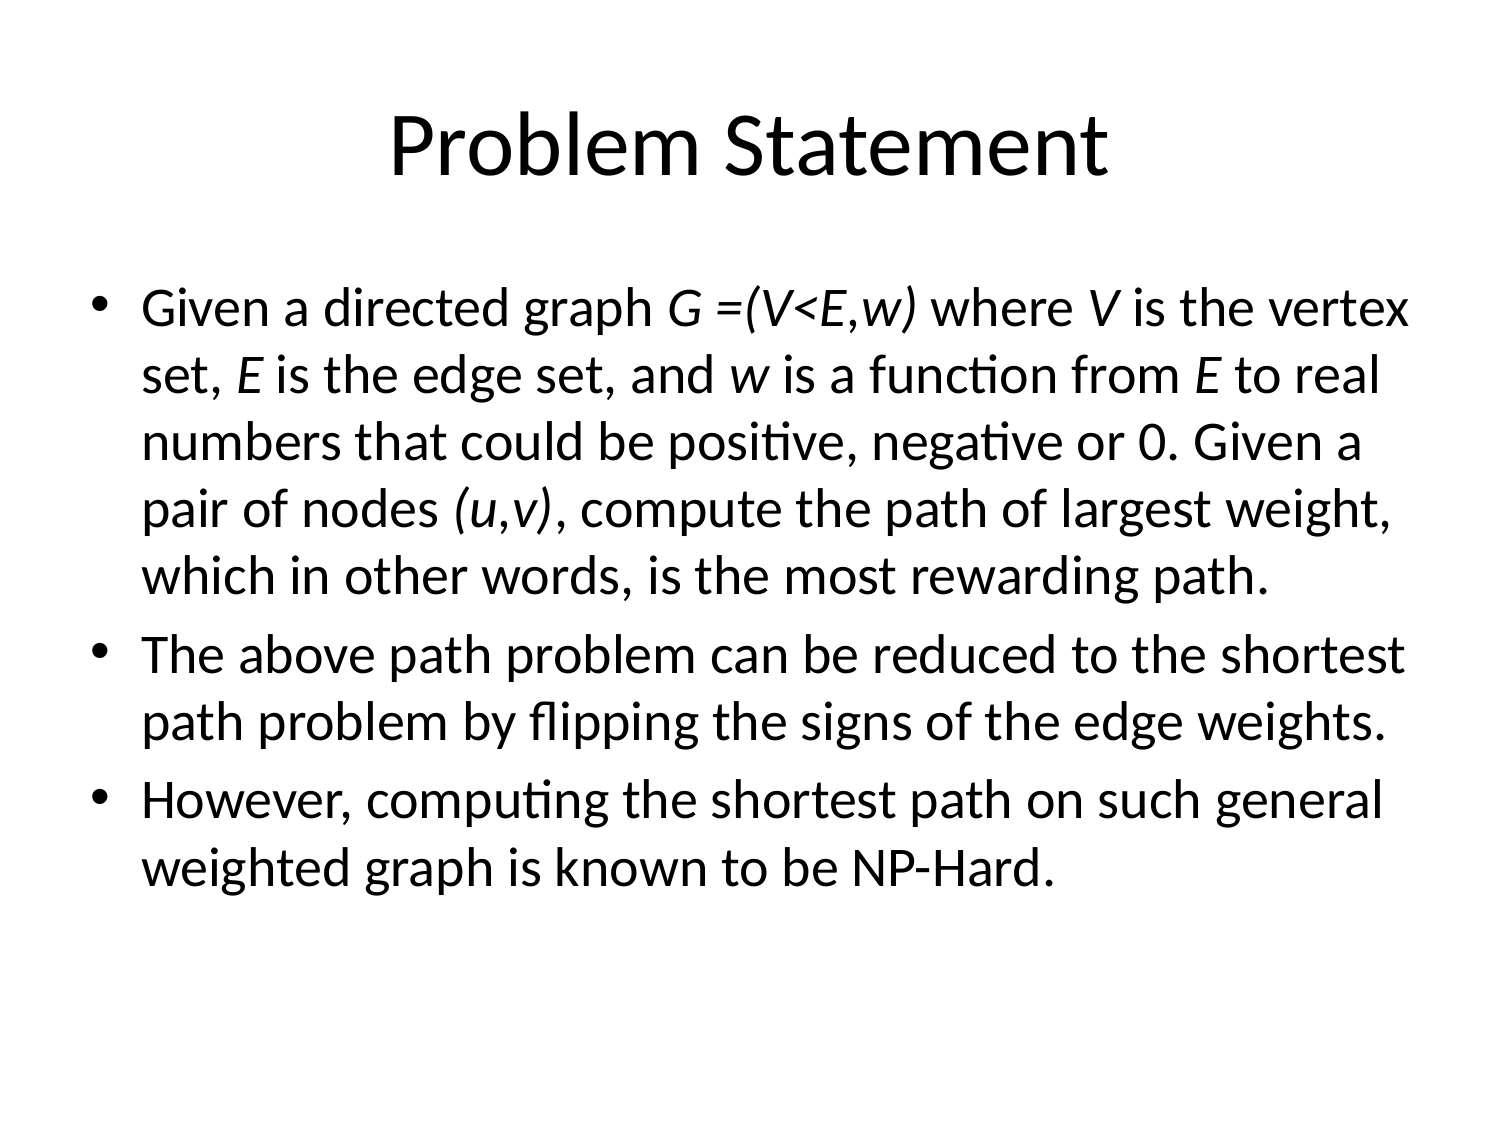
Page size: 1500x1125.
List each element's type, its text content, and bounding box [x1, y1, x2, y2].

title Problem Statement [75, 45, 1425, 233]
list Given a directed graph G =(V<E,w) where V is the vertex set, E is the edge set, and w is a function from E to real numbers that could be positive, negative or 0. Given a pair of nodes (u,v), compute the path of largest weight, which in other words, is the most rewarding path. The above path problem can be reduced to the shortest path problem by flipping the signs of the edge weights. However, computing the shortest path on such general weighted graph is known to be NP-Hard. [75, 262, 1425, 1005]
